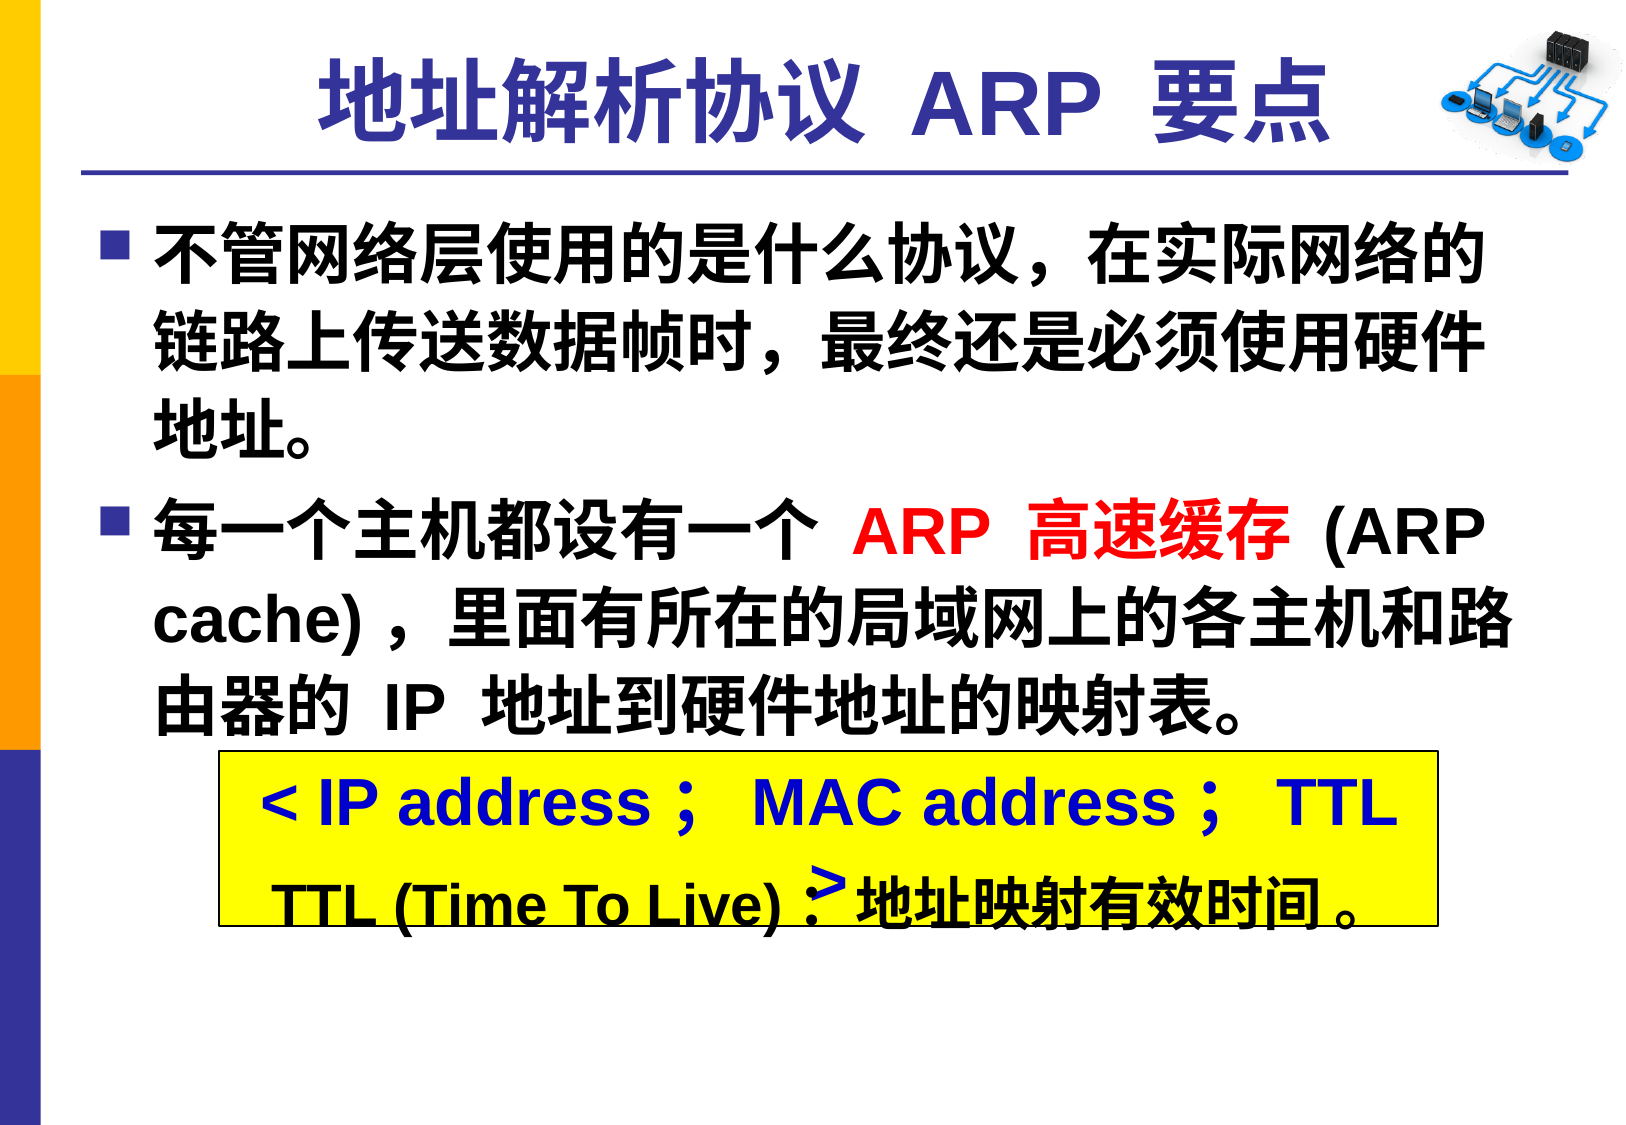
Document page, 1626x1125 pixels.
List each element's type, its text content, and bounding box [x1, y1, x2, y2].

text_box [218, 751, 1439, 947]
list 不管网络层使用的是什么协议，在实际网络的链路上传送数据帧时，最终还是必须使用硬件地址。 每一个主机都设有一个 ARP 高速缓存 (ARP cache)，里面有所在的局域网上的各主机和路由器的 IP 地址到硬件地址的映射表。 [81, 196, 1569, 1006]
title 地址解析协议 ARP 要点 [81, 30, 1569, 161]
picture [1438, 30, 1624, 165]
